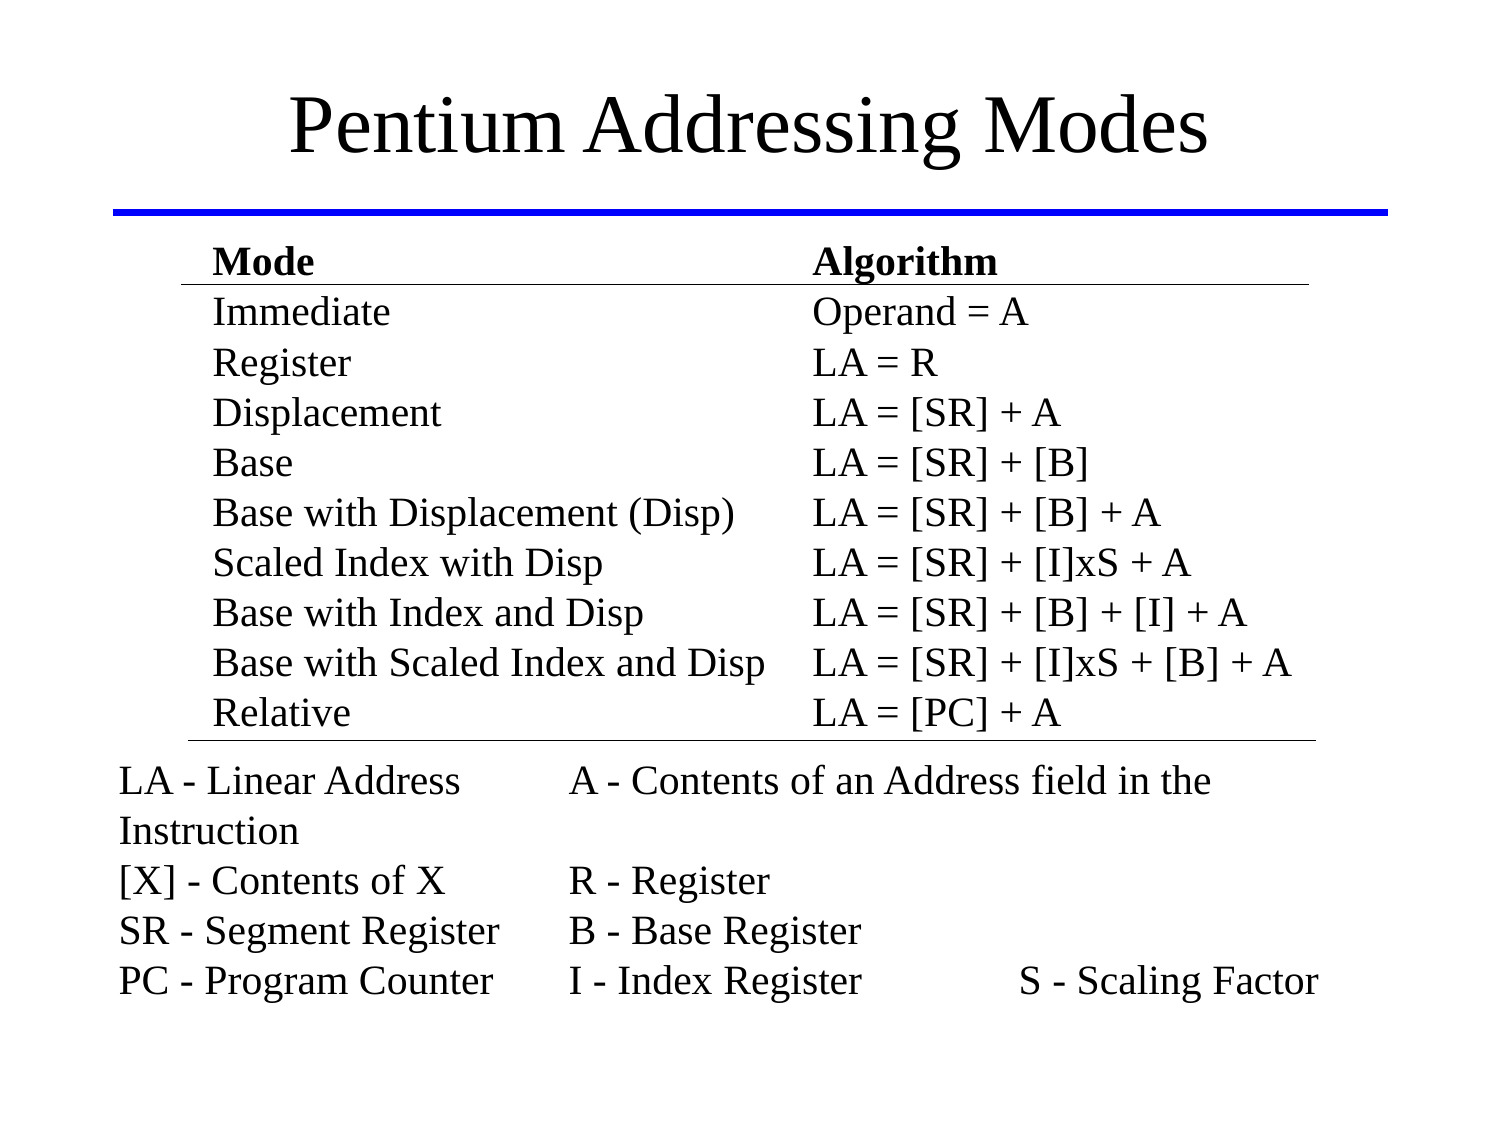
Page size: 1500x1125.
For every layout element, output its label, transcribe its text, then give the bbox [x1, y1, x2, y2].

title Pentium Addressing Modes [112, 24, 1388, 213]
text_box LA - Linear Address A - Contents of an Address field in the Instruction [X] - Contents of X R - Register SR - Segment Register B - Base Register PC - Program Counter I - Index Register S - Scaling Factor [103, 770, 1419, 986]
text_box Mode Algorithm Immediate Operand = A Register LA = R Displacement LA = [SR] + A Base LA = [SR] + [B] Base with Displacement (Disp) LA = [SR] + [B] + A Scaled Index with Disp LA = [SR] + [I]xS + A Base with Index and Disp LA = [SR] + [B] + [I] + A Base with Scaled Index and Disp LA = [SR] + [I]xS + [B] + A Relative LA = [PC] + A [197, 226, 1311, 739]
